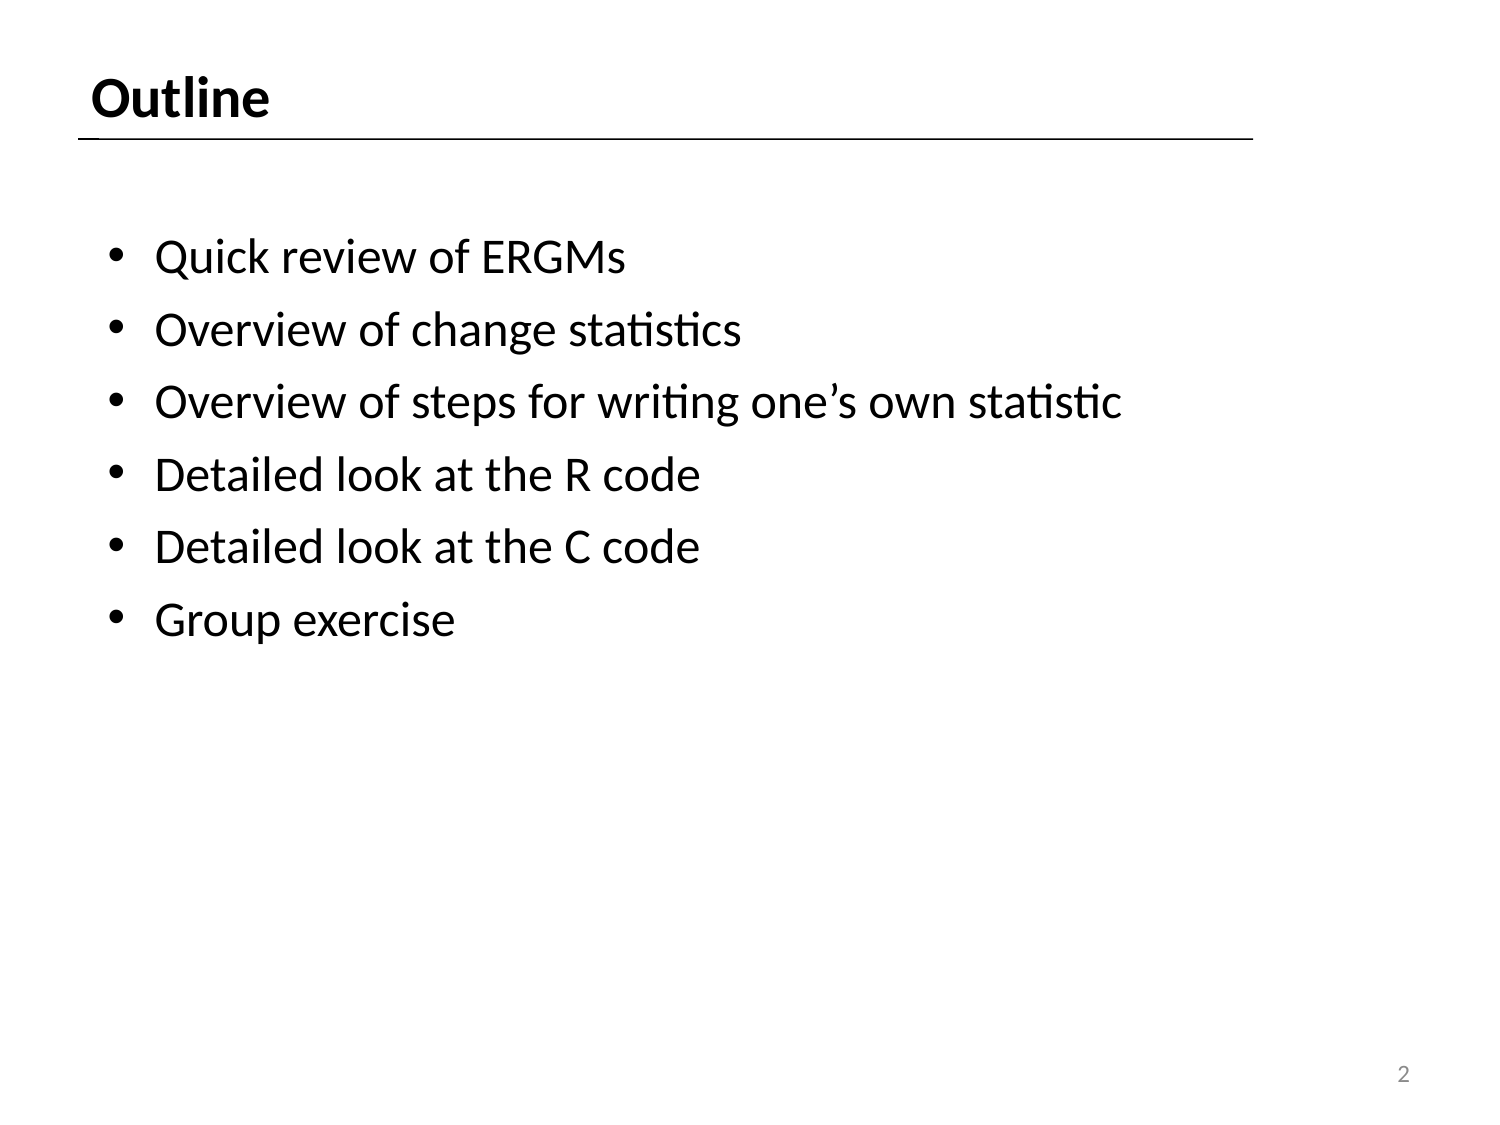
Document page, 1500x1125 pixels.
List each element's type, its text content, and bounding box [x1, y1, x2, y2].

slide_number 2 [1074, 1042, 1425, 1103]
text_box Quick review of ERGMs Overview of change statistics Overview of steps for writing one’s own statistic Detailed look at the R code Detailed look at the C code Group exercise [92, 216, 1138, 799]
text_box Outline [76, 51, 286, 137]
